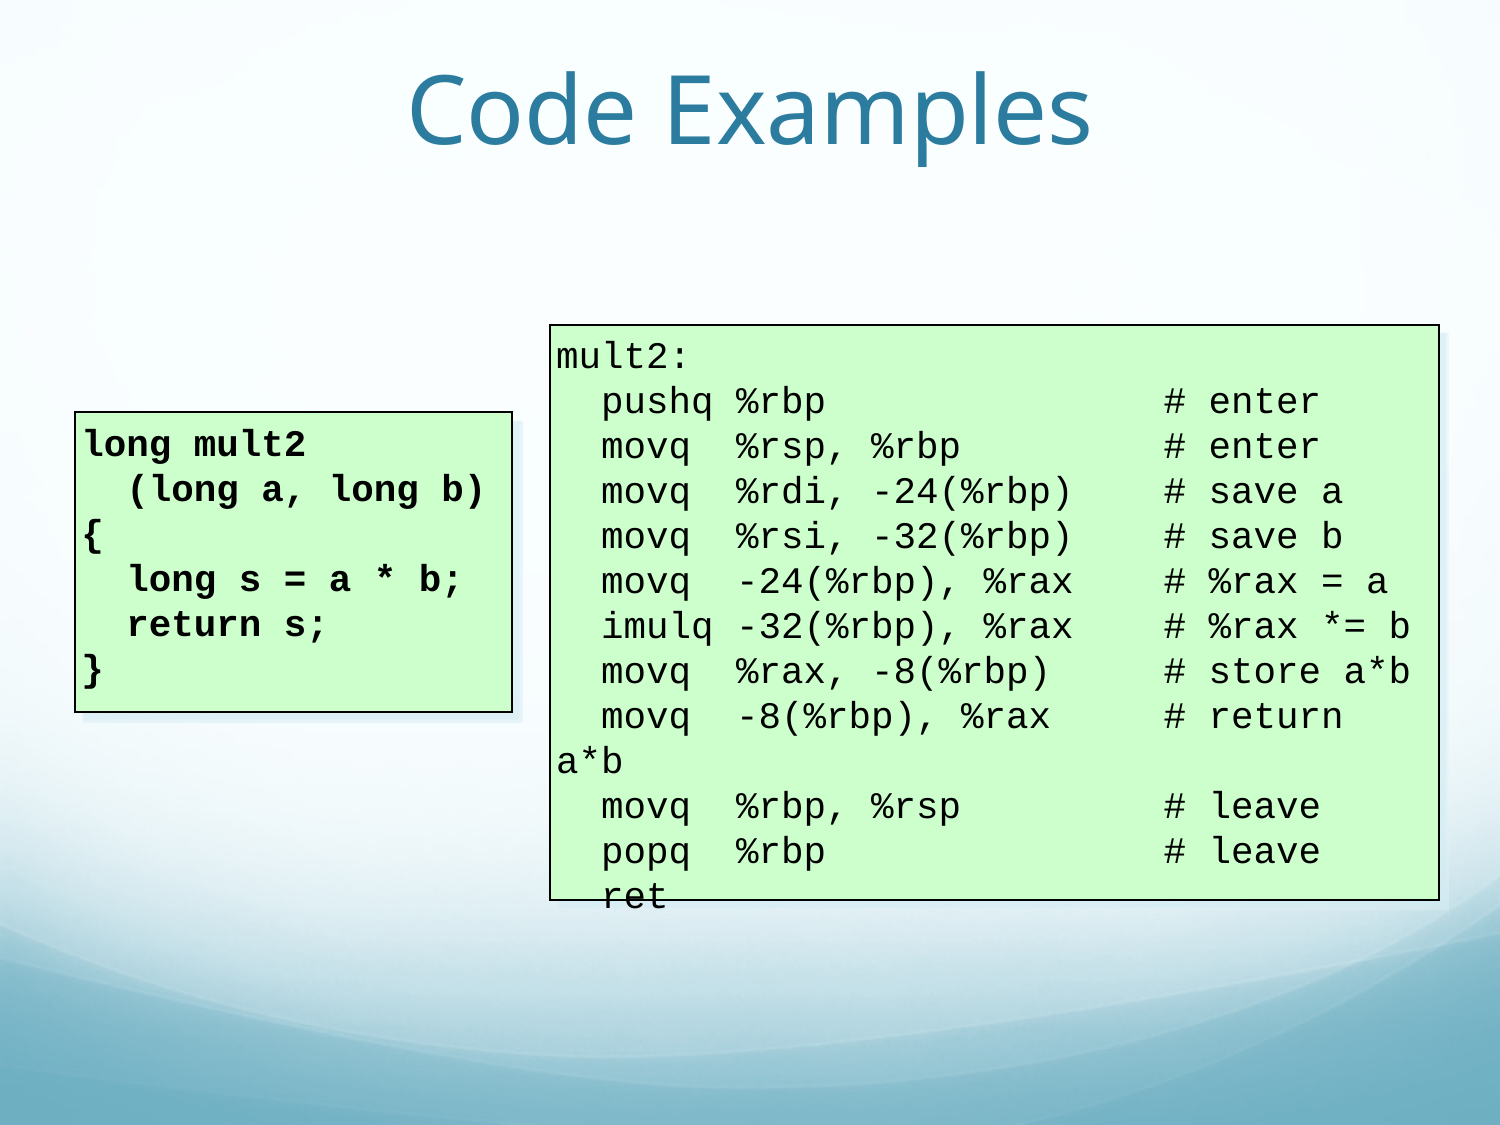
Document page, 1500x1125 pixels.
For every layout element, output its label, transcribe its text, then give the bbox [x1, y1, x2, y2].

text_box Code Examples [62, 41, 1438, 230]
text_box long mult2 (long a, long b) { long s = a * b; return s; } [74, 412, 513, 713]
text_box mult2: pushq %rbp # enter movq %rsp, %rbp # enter movq %rdi, -24(%rbp) # save a movq %rsi, -32(%rbp) # save b movq -24(%rbp), %rax # %rax = a imulq -32(%rbp), %rax # %rax *= b movq %rax, -8(%rbp) # store a*b movq -8(%rbp), %rax # return a*b movq %rbp, %rsp # leave popq %rbp # leave ret [549, 324, 1439, 900]
picture [0, 0, 1500, 1125]
